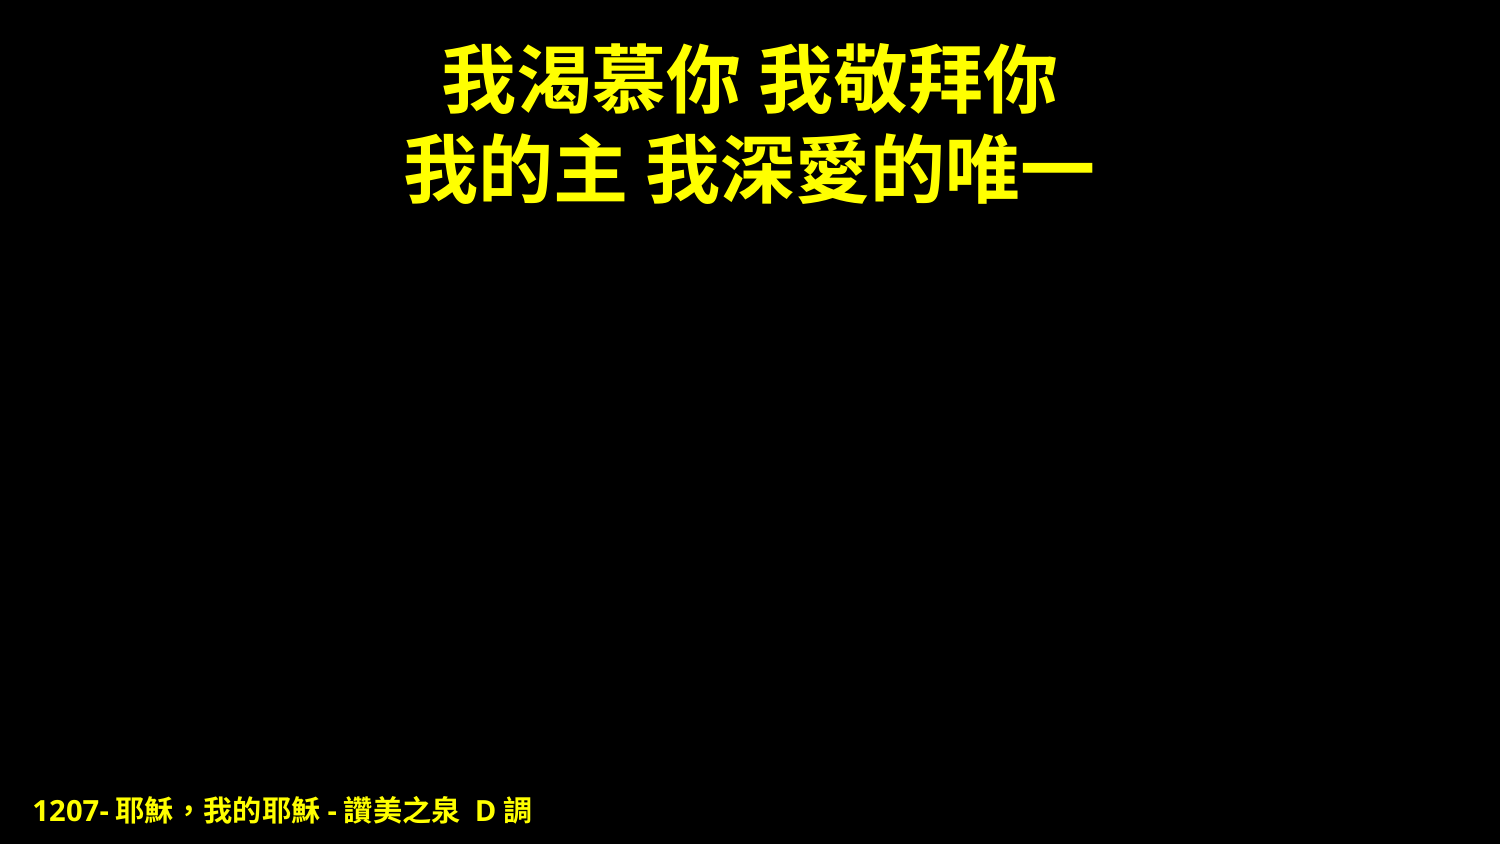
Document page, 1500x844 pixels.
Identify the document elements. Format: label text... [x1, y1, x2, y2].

title 我渴慕你 我敬拜你 我的主 我深愛的唯一 [0, 4, 1500, 241]
text_box 1207-耶穌，我的耶穌-讚美之泉 D調 [17, 784, 774, 835]
